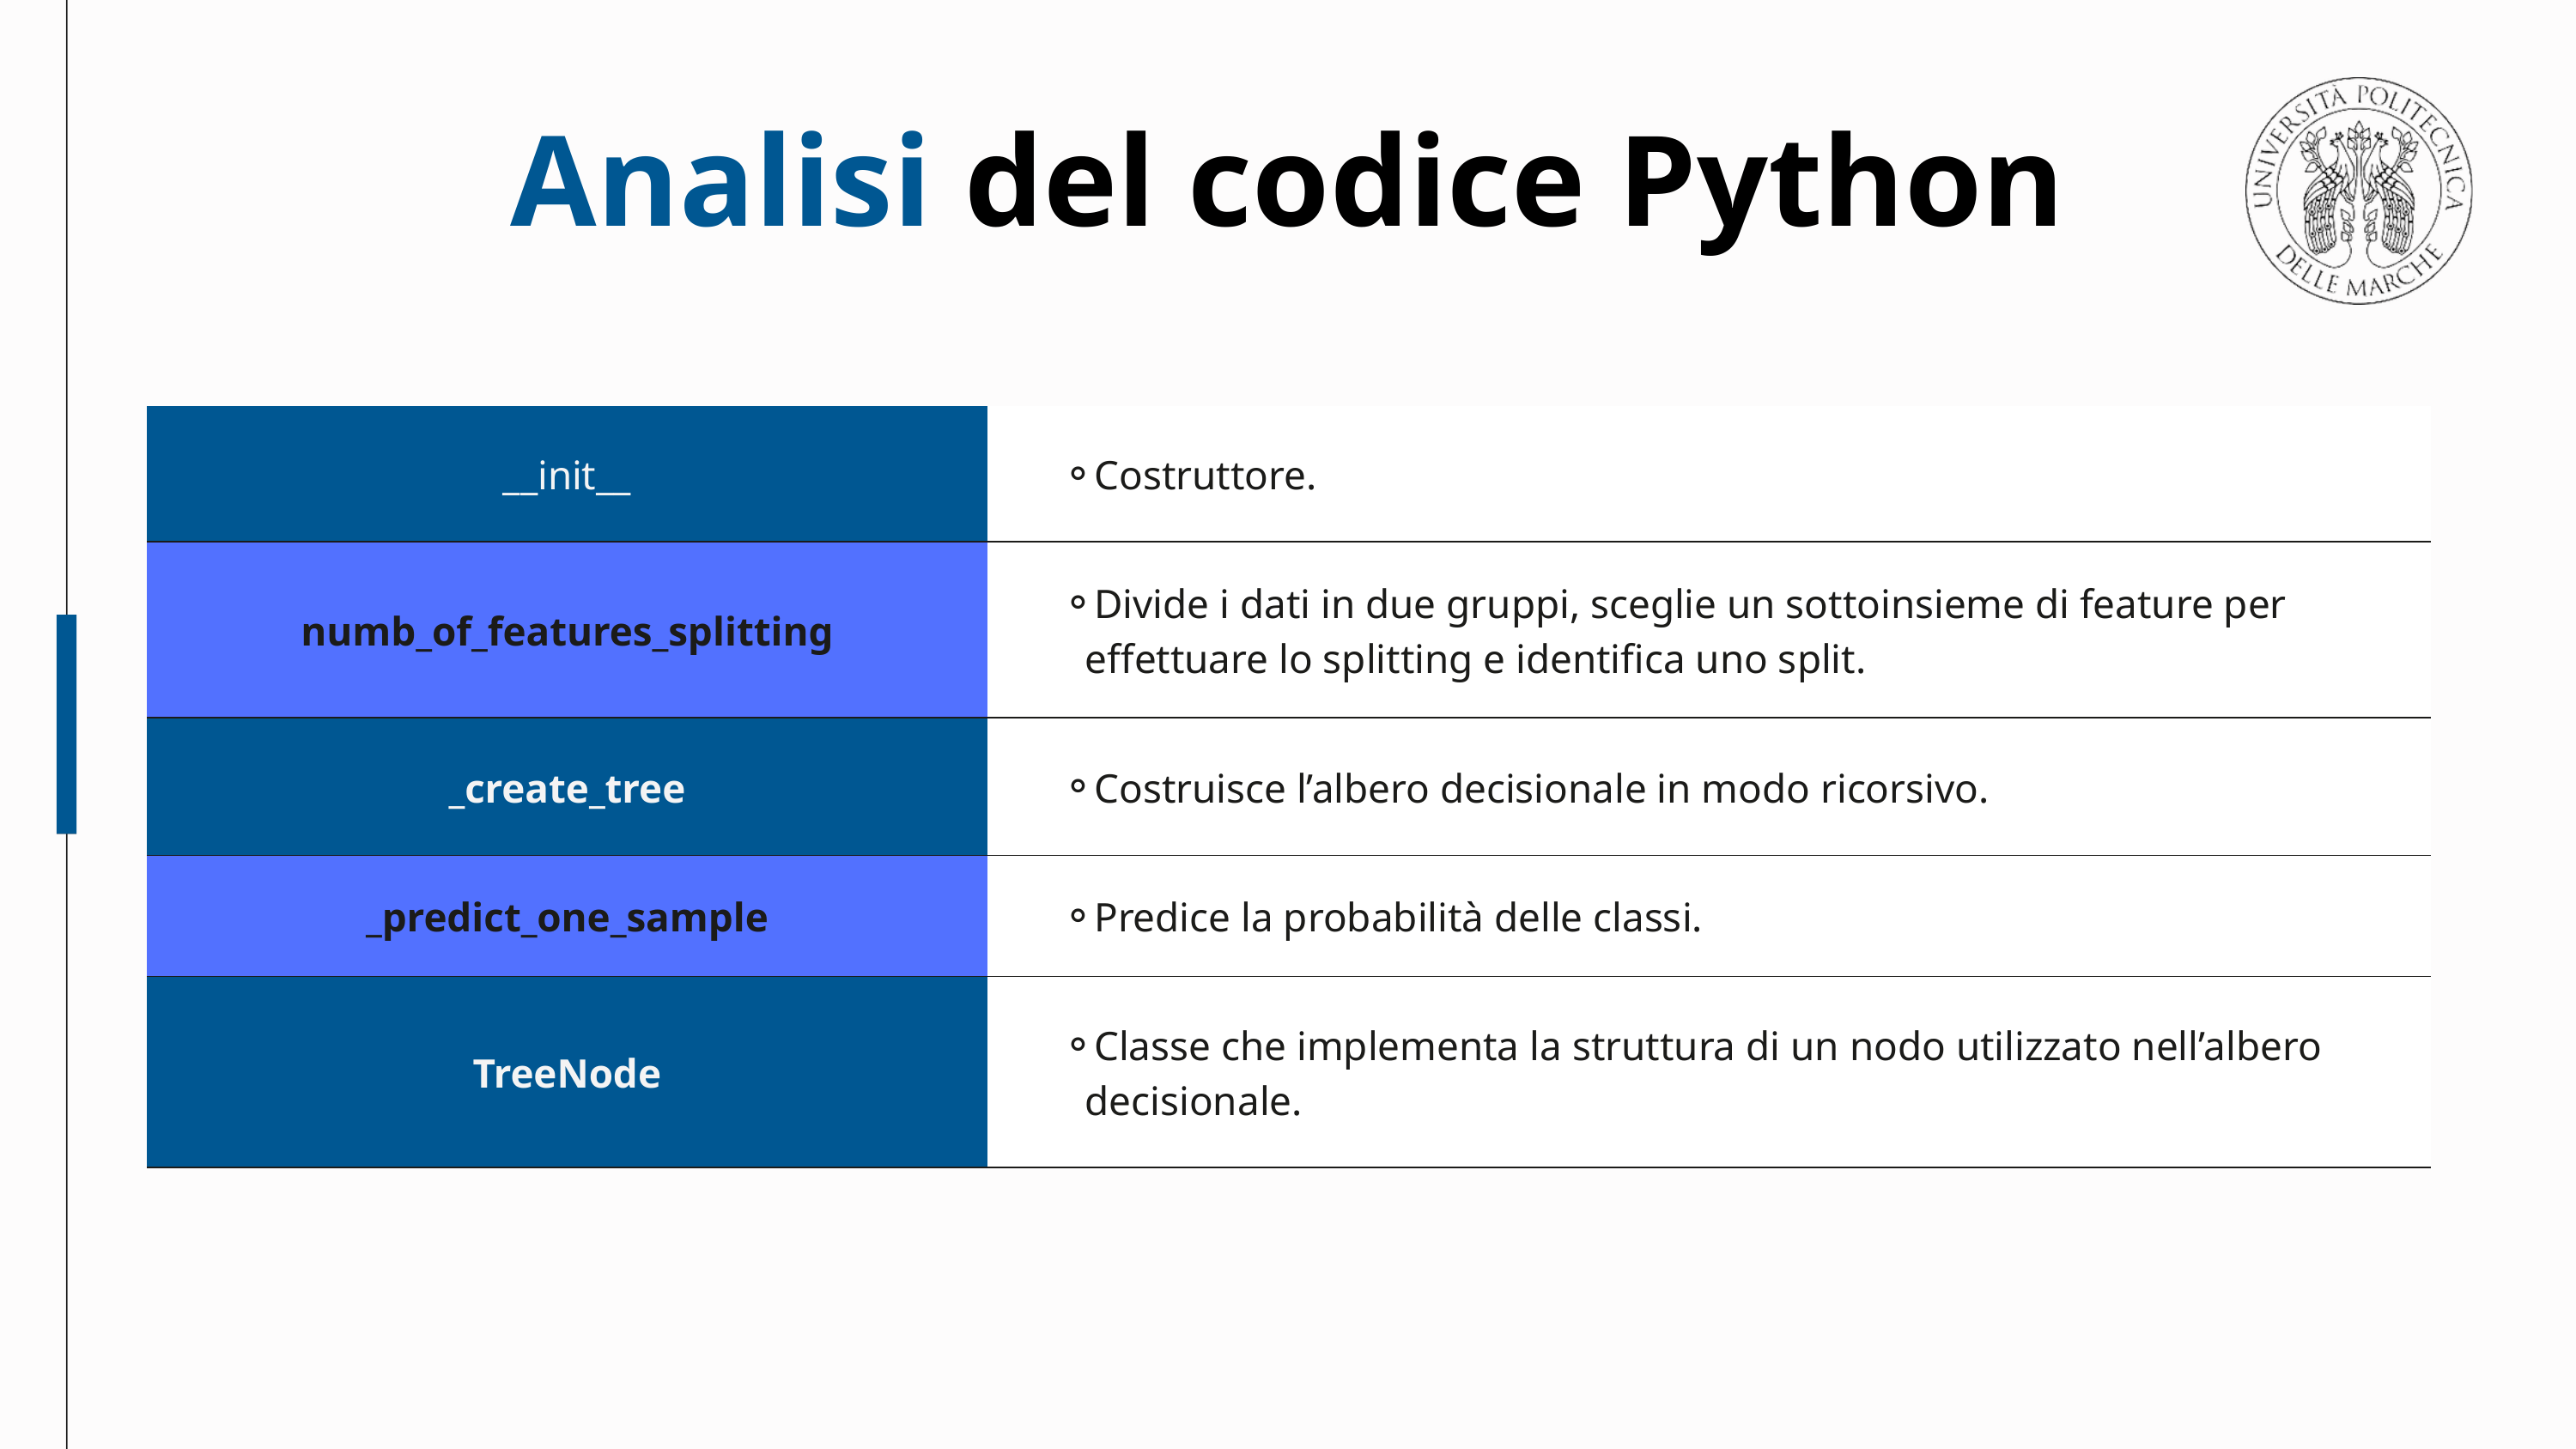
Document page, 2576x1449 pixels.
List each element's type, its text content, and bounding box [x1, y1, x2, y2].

table_cell Predice la probabilità delle classi. [987, 856, 2431, 976]
table_cell Classe che implementa la struttura di un nodo utilizzato nell’albero decisionale. [987, 977, 2431, 1167]
text_box [56, 0, 77, 1449]
table_cell Costruisce l’albero decisionale in modo ricorsivo. [987, 718, 2431, 855]
table_cell Divide i dati in due gruppi, sceglie un sottoinsieme di feature per effettuare lo splitting e identifica uno split. [987, 543, 2431, 717]
table_cell TreeNode [147, 977, 987, 1167]
table_header Costruttore. [987, 406, 2431, 541]
table_header __init__ [147, 406, 987, 541]
text_box Analisi del codice Python [252, 125, 2240, 252]
table_cell _create_tree [147, 718, 987, 855]
table_cell _predict_one_sample [147, 856, 987, 976]
table_cell numb_of_features_splitting [147, 543, 987, 717]
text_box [2245, 77, 2473, 306]
